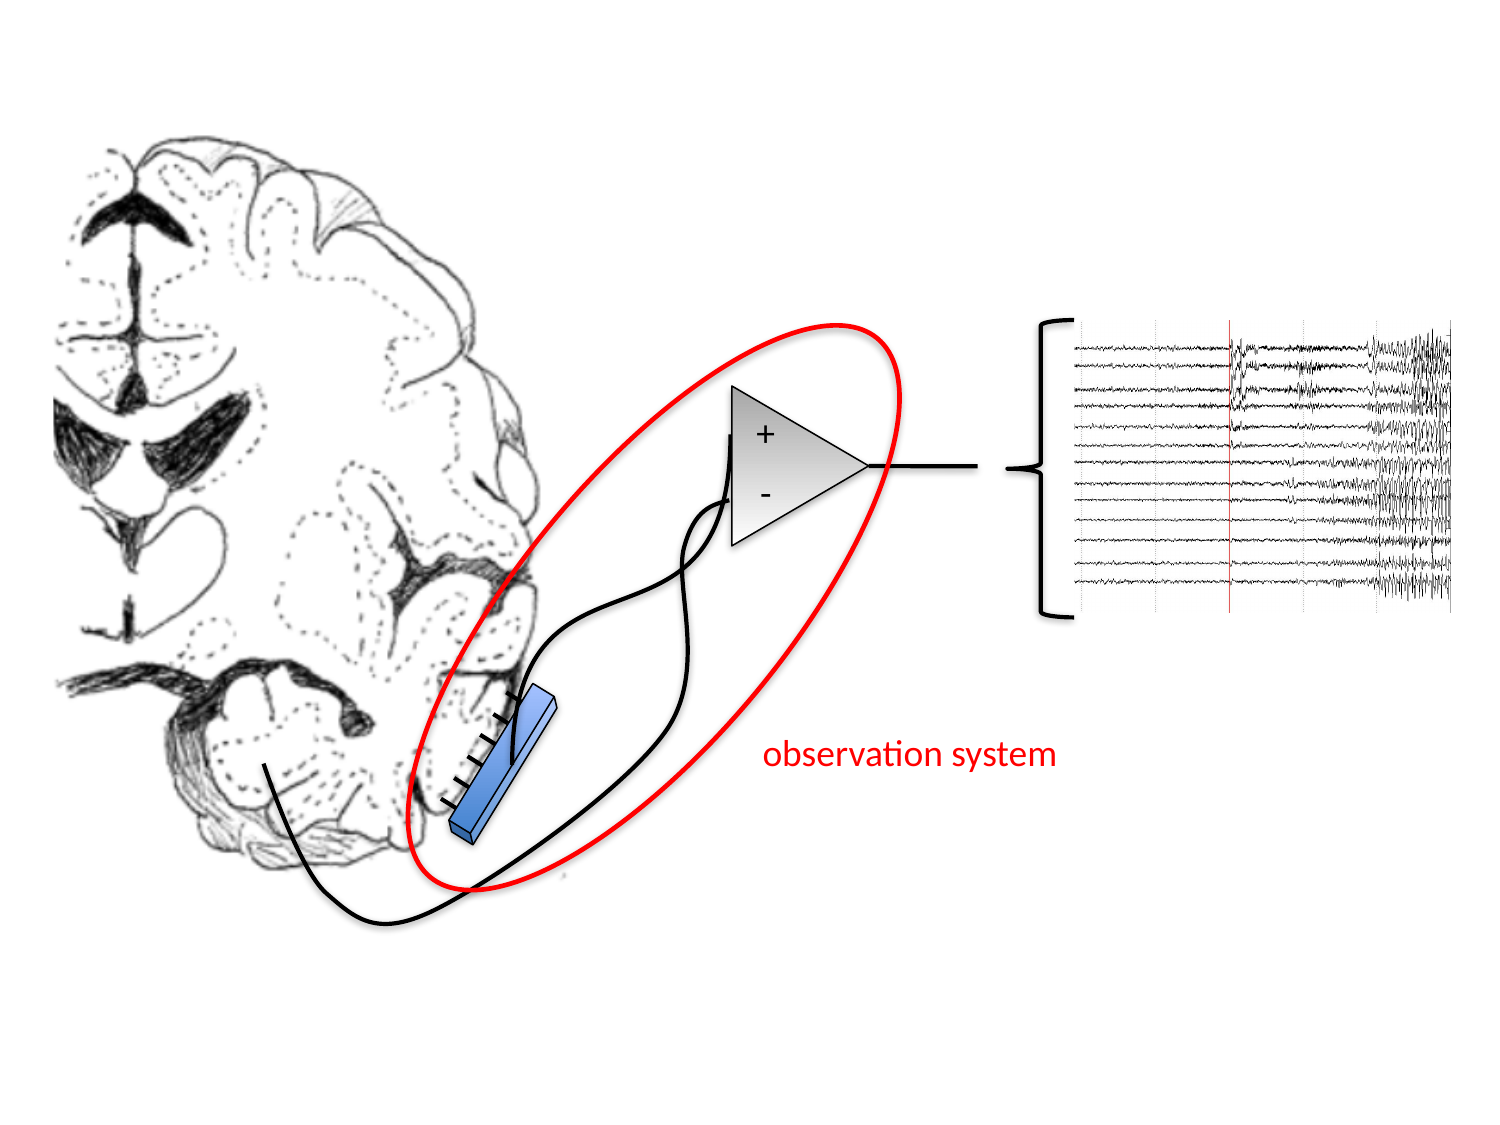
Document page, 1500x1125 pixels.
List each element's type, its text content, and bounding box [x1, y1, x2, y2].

text_box [1005, 317, 1075, 620]
text_box [275, 802, 462, 927]
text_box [511, 434, 731, 766]
picture [1074, 319, 1452, 613]
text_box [410, 733, 580, 786]
text_box [407, 802, 649, 891]
picture [429, 823, 624, 916]
text_box [750, 324, 901, 701]
text_box observation system [750, 721, 1073, 782]
picture [0, 103, 745, 916]
